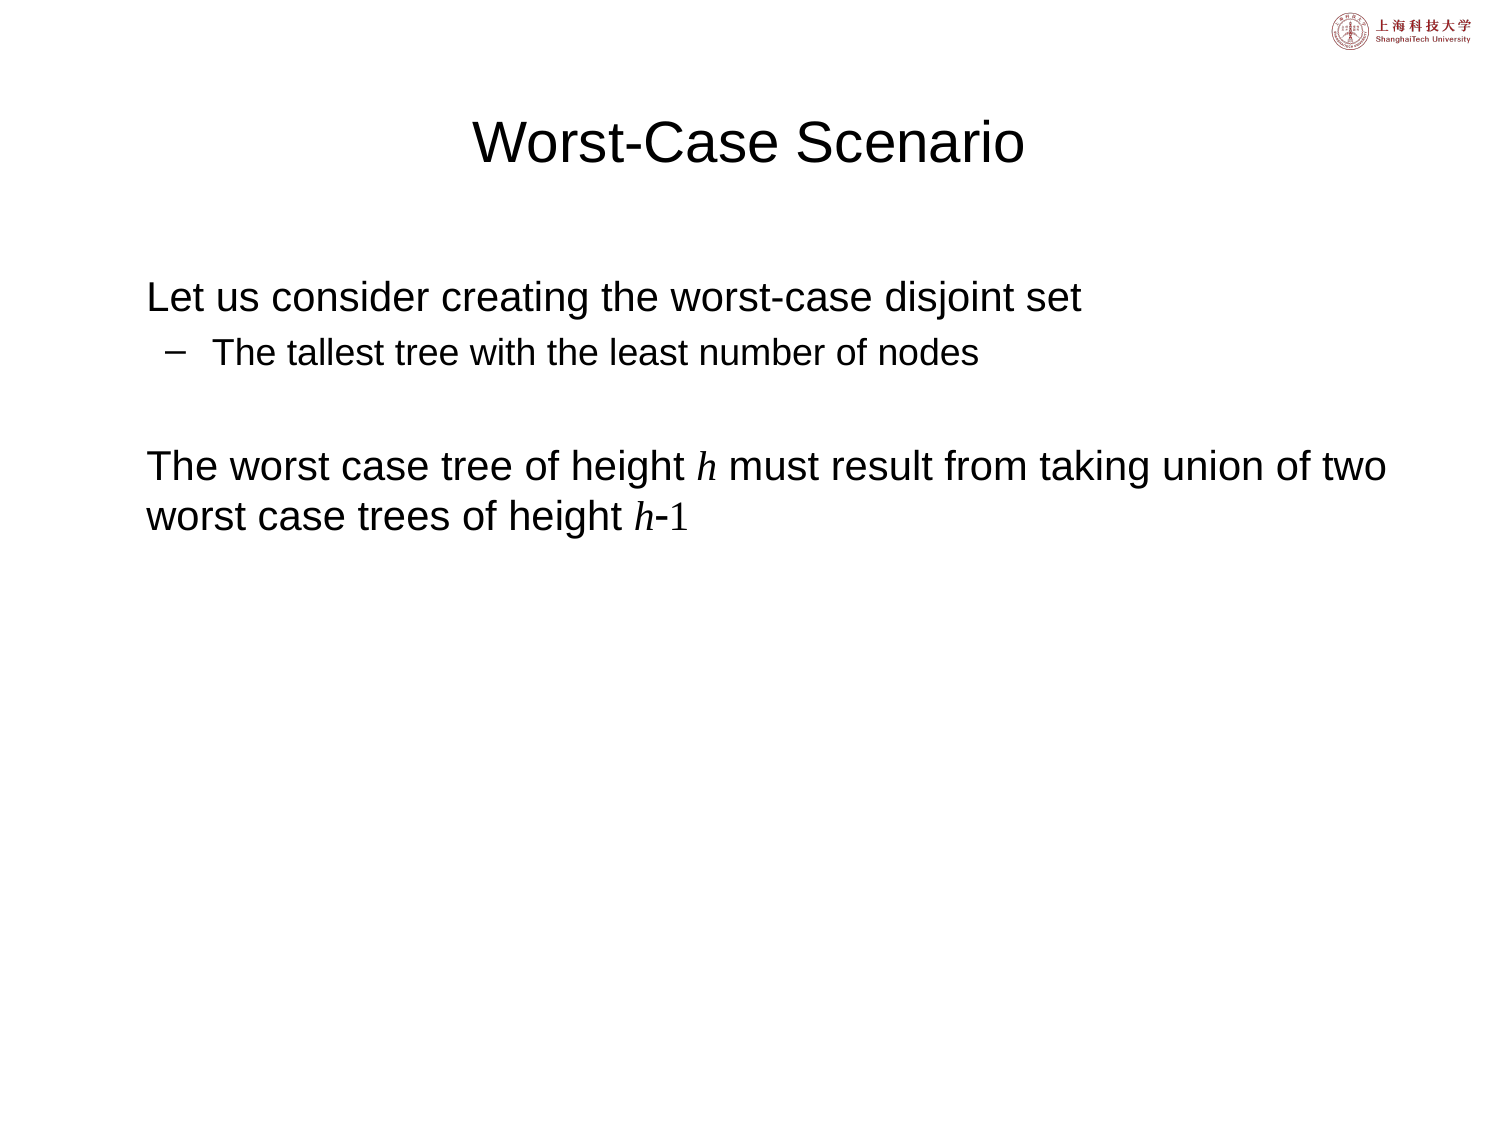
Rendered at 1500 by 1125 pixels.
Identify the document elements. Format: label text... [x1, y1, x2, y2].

list Let us consider creating the worst-case disjoint set The tallest tree with the least number of nodes The worst case tree of height h must result from taking union of two worst case trees of height h1 [74, 262, 1426, 1006]
title Worst-Case Scenario [74, 44, 1426, 233]
picture [1327, 0, 1478, 109]
